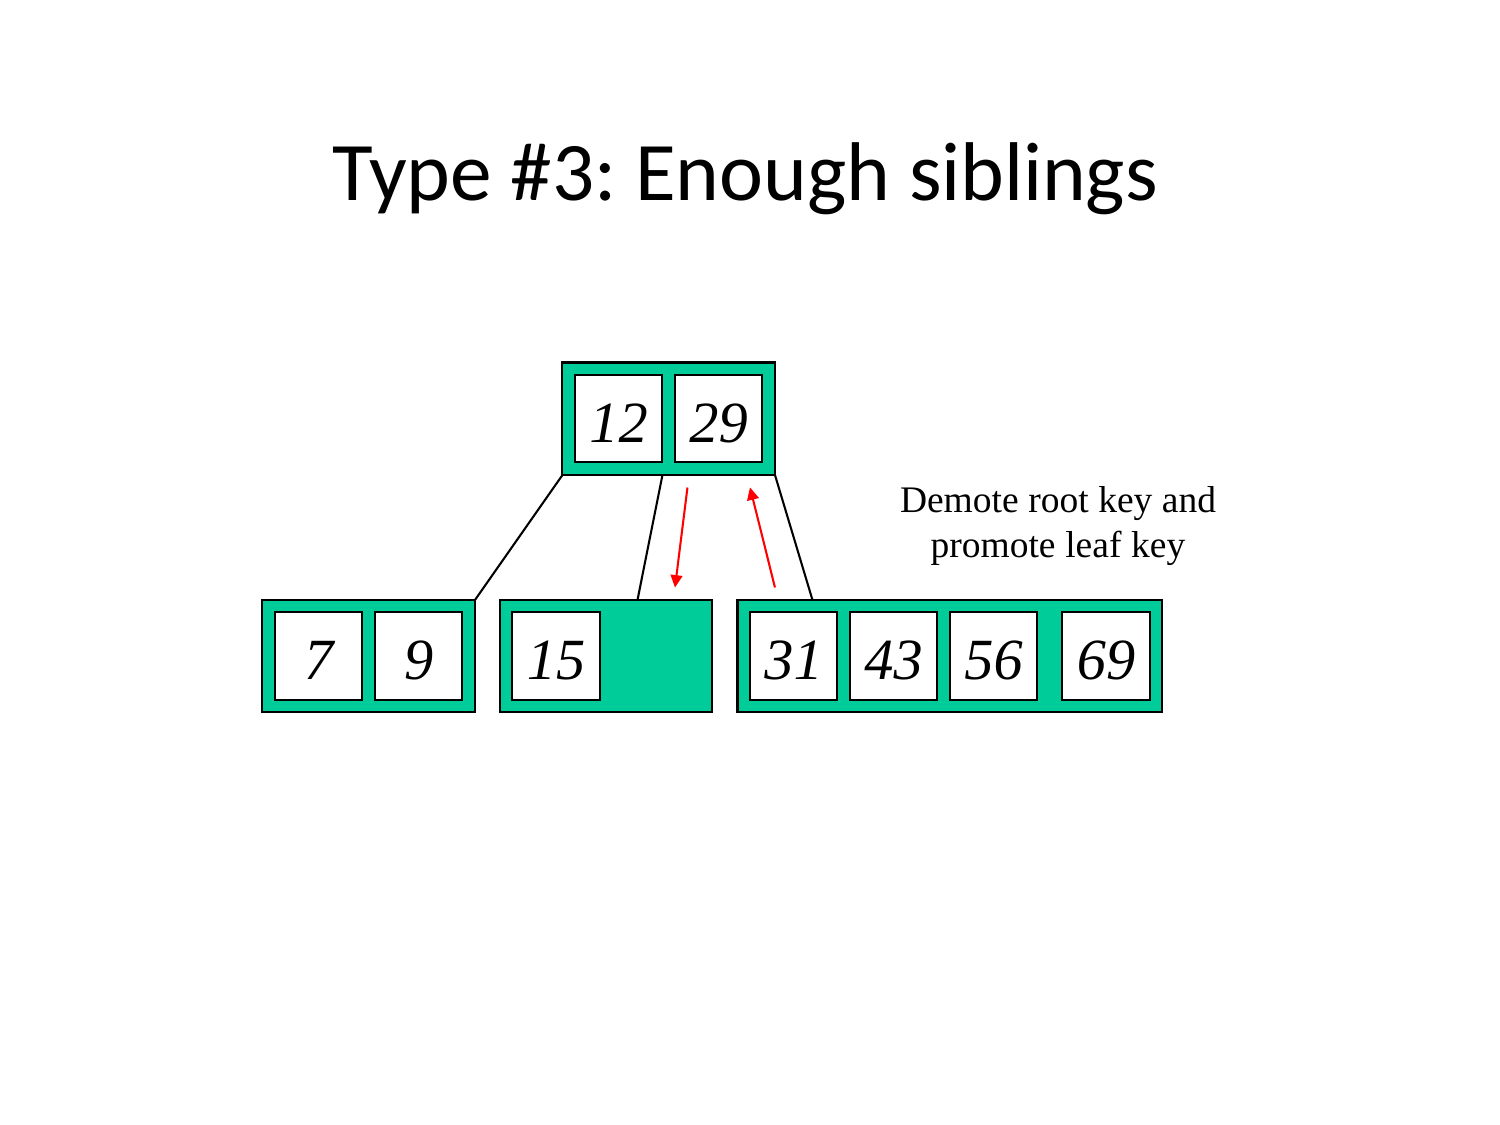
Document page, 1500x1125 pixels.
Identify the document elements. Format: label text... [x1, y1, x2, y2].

title Type #3: Enough siblings [65, 37, 1426, 226]
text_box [674, 462, 1267, 588]
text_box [599, 612, 788, 863]
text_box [262, 362, 1163, 713]
